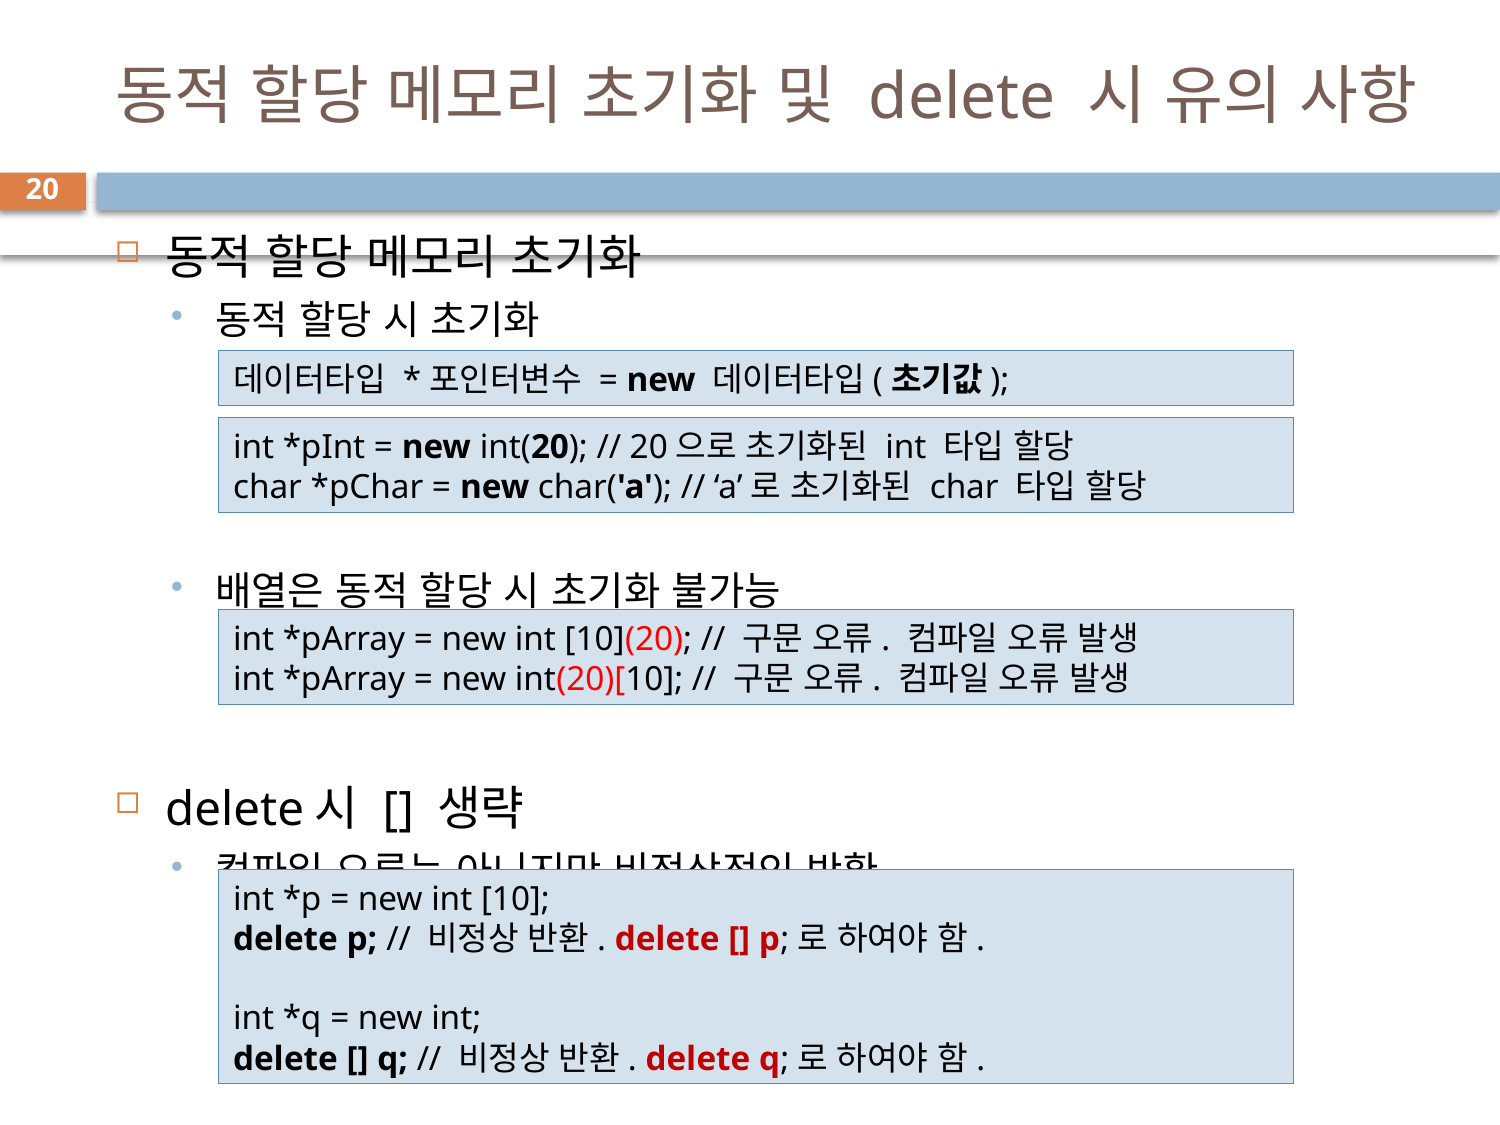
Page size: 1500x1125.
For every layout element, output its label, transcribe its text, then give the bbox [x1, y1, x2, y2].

title 동적 할당 메모리 초기화 및 delete 시 유의 사항 [100, 37, 1438, 149]
slide_number 20 [0, 170, 87, 211]
list 동적 할당 메모리 초기화 동적 할당 시 초기화 배열은 동적 할당 시 초기화 불가능 delete시 [] 생략 컴파일 오류는 아니지만 비정상적인 반환 [100, 219, 1438, 905]
text_box int *pArray = new int [10](20); // 구문 오류. 컴파일 오류 발생 int *pArray = new int(20)[10]; // 구문 오류. 컴파일 오류 발생 [218, 609, 1294, 705]
text_box int *p = new int [10]; delete p; // 비정상 반환. delete [] p;로 하여야 함. int *q = new int; delete [] q; // 비정상 반환. delete q;로 하여야 함. [218, 869, 1294, 1084]
text_box 데이터타입 *포인터변수 = new 데이터타입(초기값); [218, 350, 1294, 406]
text_box int *pInt = new int(20); // 20으로 초기화된 int 타입 할당 char *pChar = new char('a'); // ‘a’로 초기화된 char 타입 할당 [218, 417, 1294, 513]
